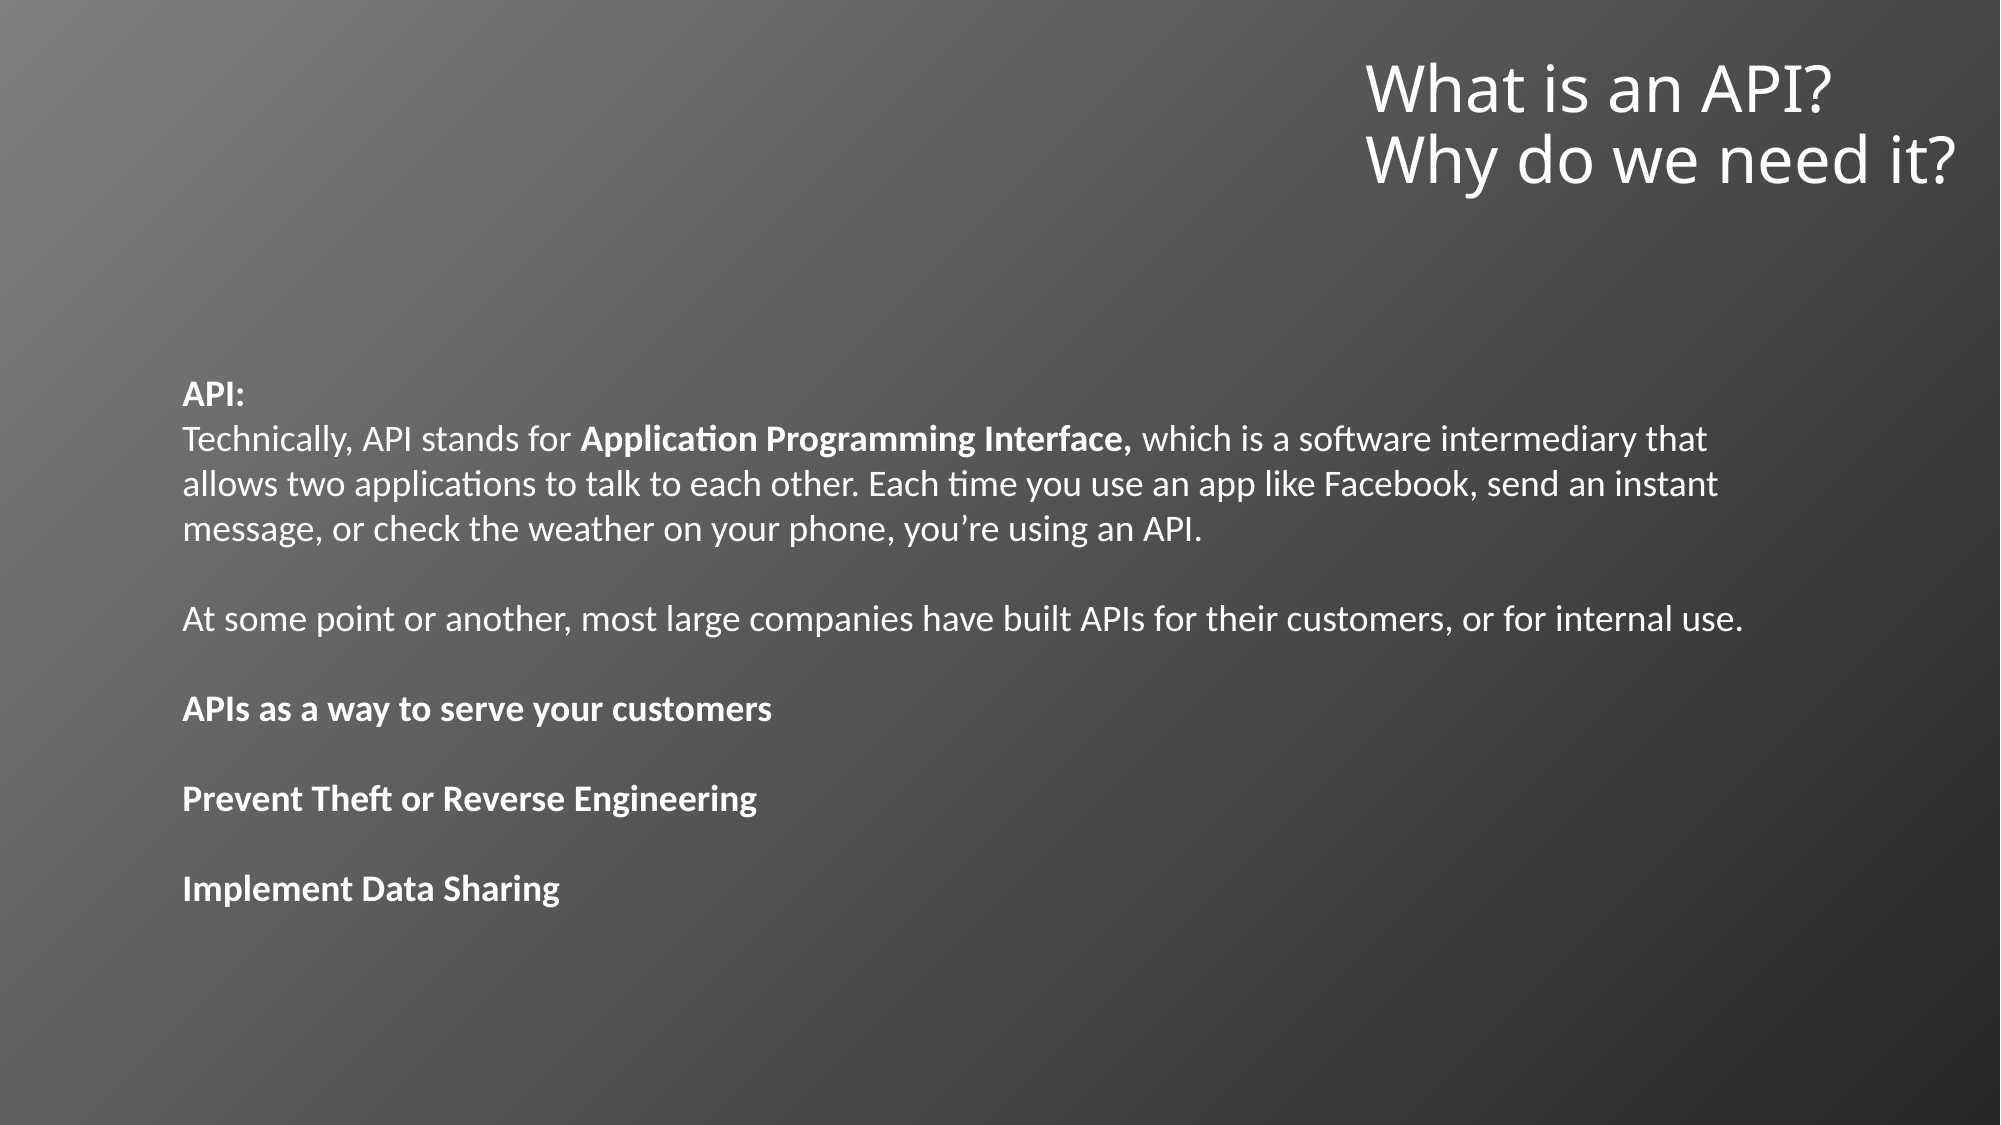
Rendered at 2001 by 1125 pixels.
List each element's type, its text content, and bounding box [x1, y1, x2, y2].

title What is an API? Why do we need it? [1350, 18, 1978, 236]
text_box API: Technically, API stands for Application Programming Interface, which is a software intermediary that allows two applications to talk to each other. Each time you use an app like Facebook, send an instant message, or check the weather on your phone, you’re using an API. At some point or another, most large companies have built APIs for their customers, or for internal use. APIs as a way to serve your customers Prevent Theft or Reverse Engineering Implement Data Sharing [167, 361, 1821, 917]
